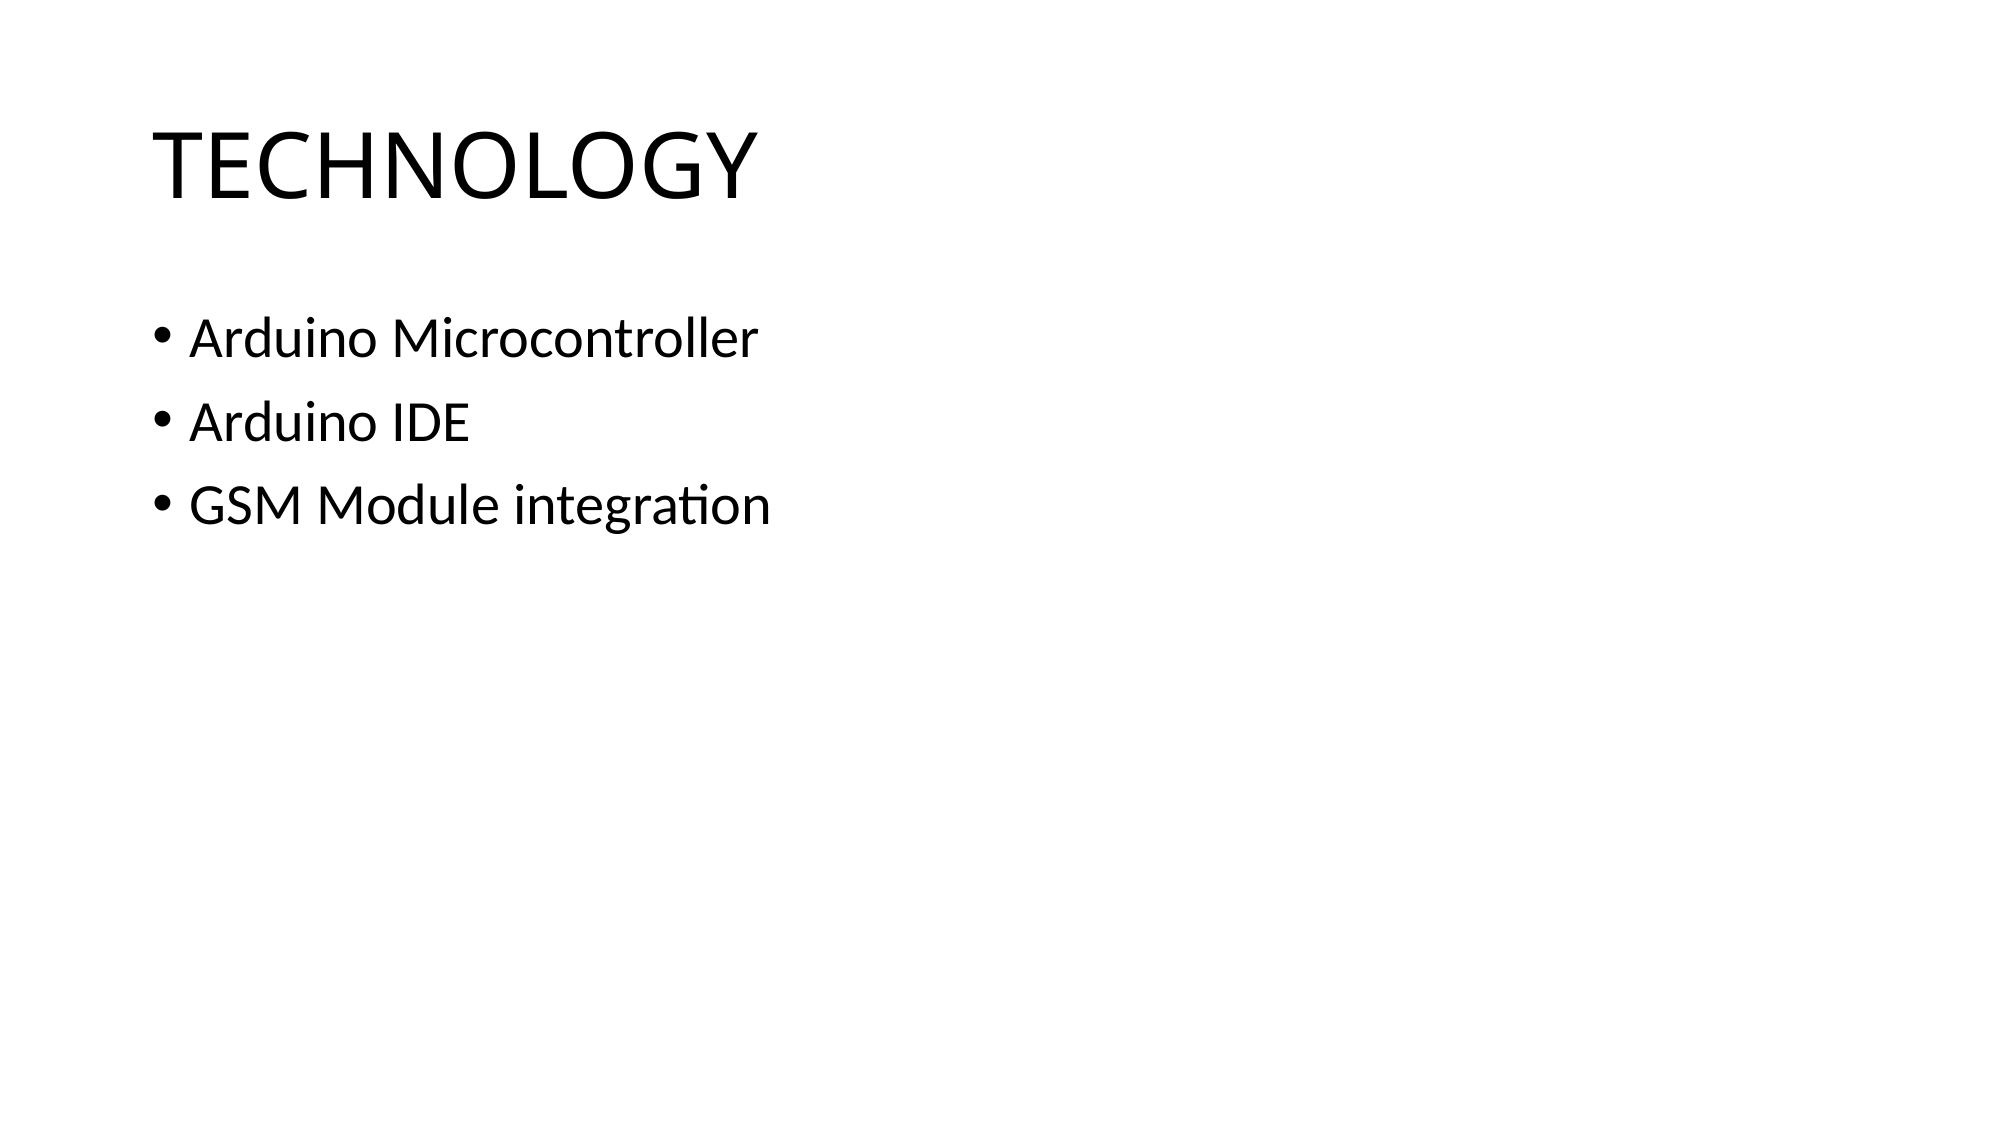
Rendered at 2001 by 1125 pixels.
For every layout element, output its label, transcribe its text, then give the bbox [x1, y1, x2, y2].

list Arduino Microcontroller Arduino IDE GSM Module integration [137, 299, 1863, 1014]
title TECHNOLOGY [137, 59, 1863, 278]
